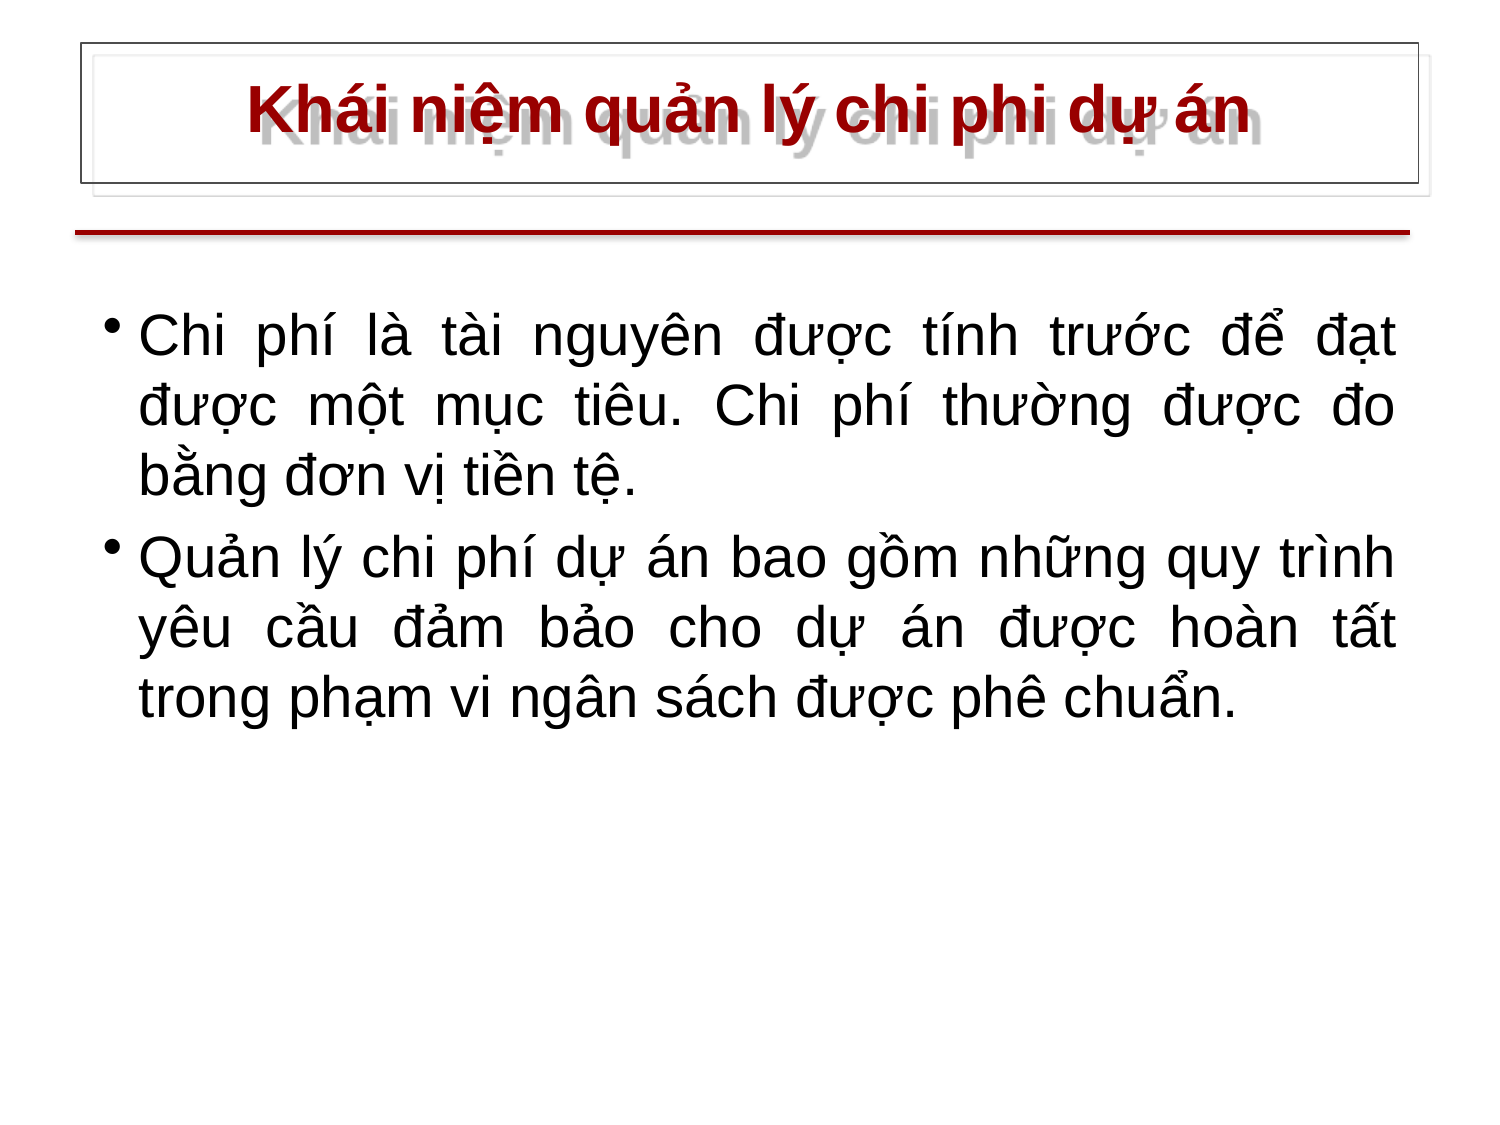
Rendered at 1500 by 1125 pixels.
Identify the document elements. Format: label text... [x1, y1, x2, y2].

list Chi phí là tài nguyên được tính trước để đạt được một mục tiêu. Chi phí thường được đo bằng đơn vị tiền tệ. Quản lý chi phí dự án bao gồm những quy trình yêu cầu đảm bảo cho dự án được hoàn tất trong phạm vi ngân sách được phê chuẩn. [87, 290, 1413, 1073]
title Khái niệm quản lý chi phi dự án [80, 42, 1419, 184]
